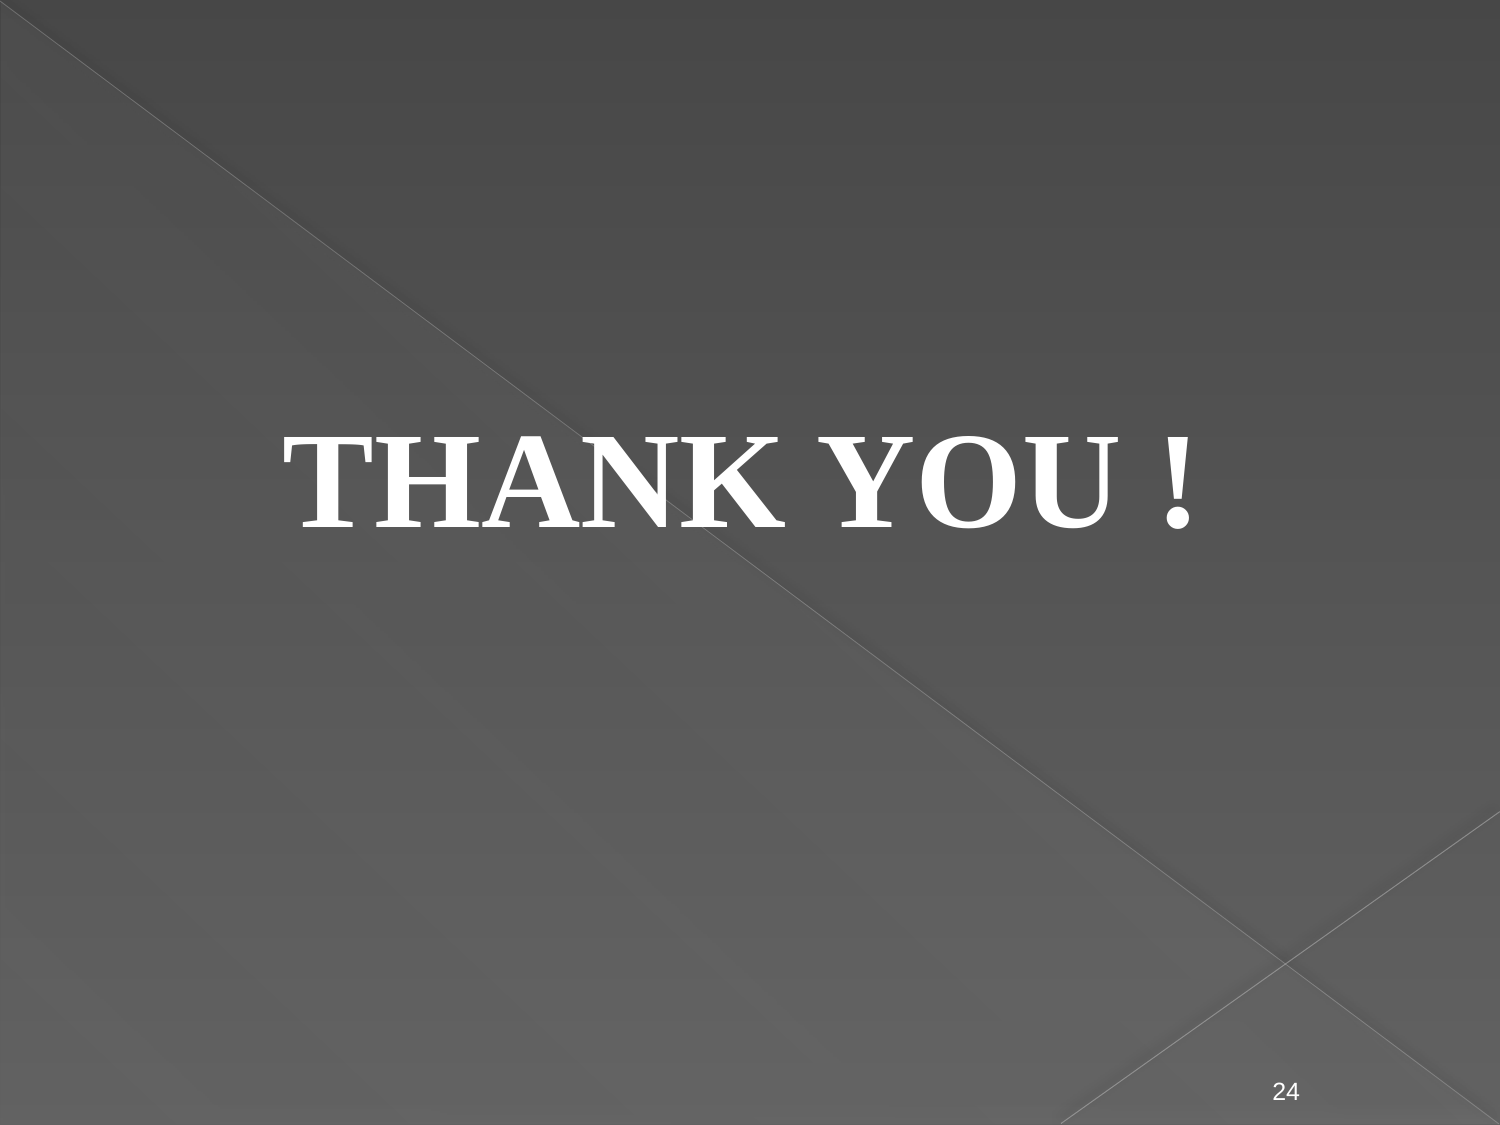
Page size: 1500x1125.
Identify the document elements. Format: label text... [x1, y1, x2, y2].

slide_number 24 [1245, 1063, 1328, 1113]
list THANK YOU ! [249, 382, 1500, 1125]
title [75, 43, 1425, 274]
